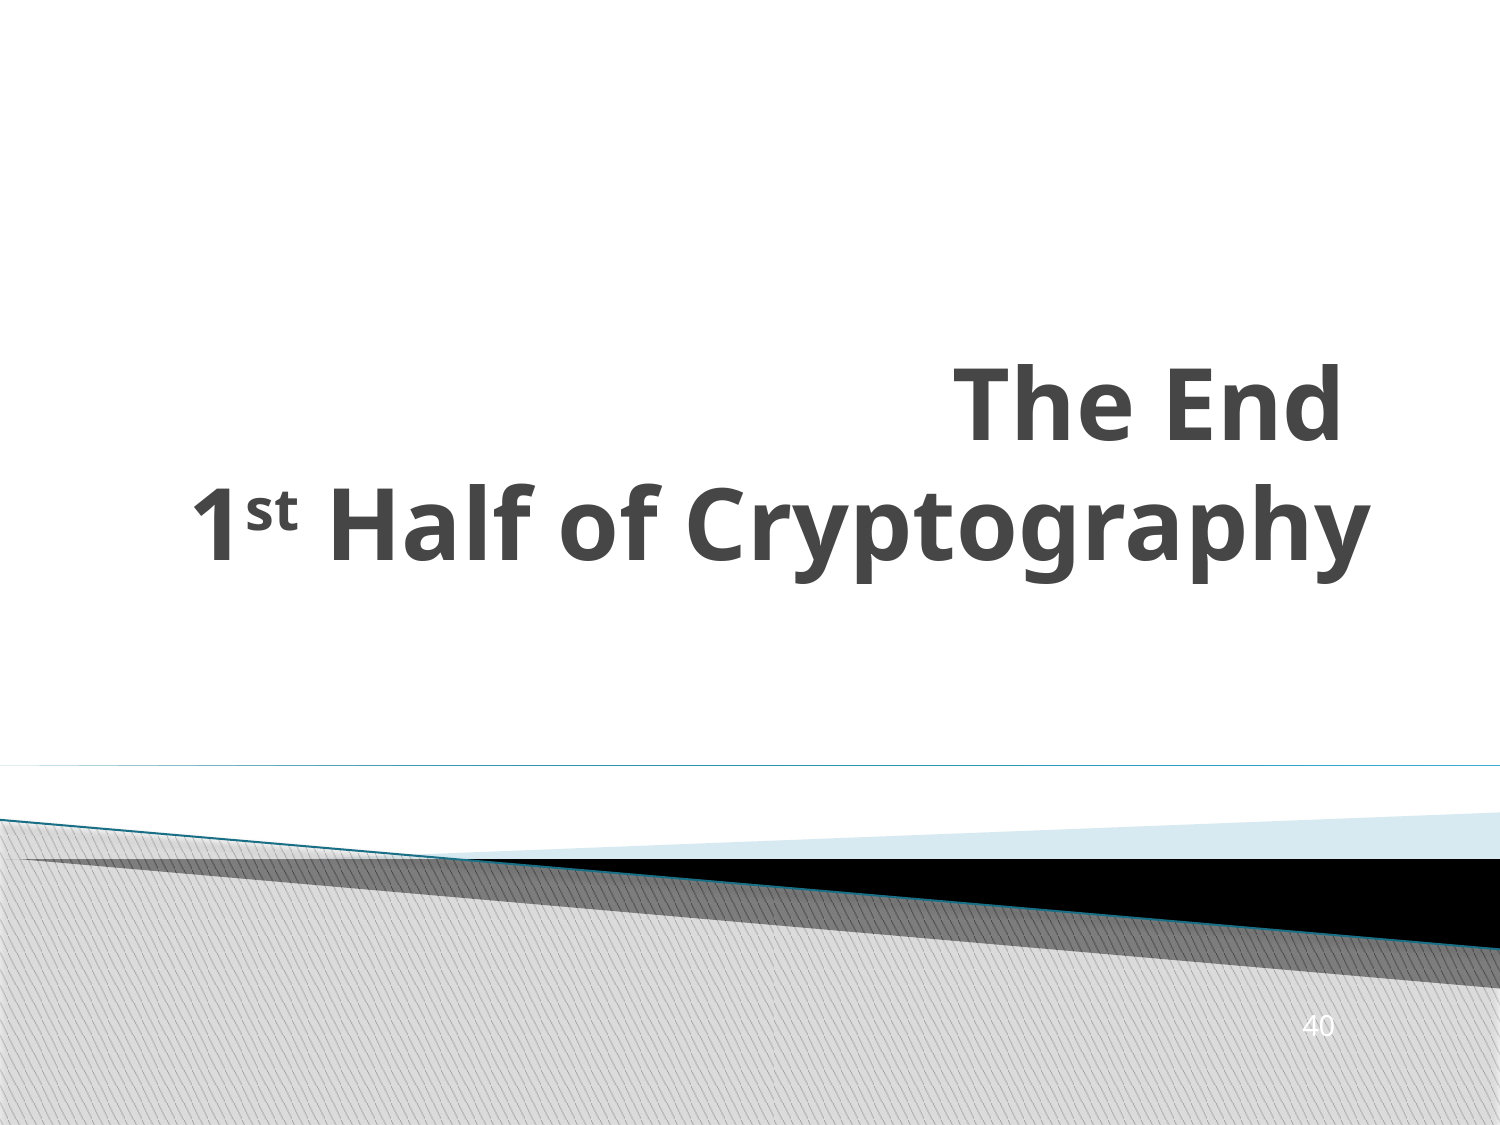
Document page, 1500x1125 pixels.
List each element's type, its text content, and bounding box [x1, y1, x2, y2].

picture [5, 859, 1500, 989]
title The End 1st Half of Cryptography [112, 287, 1388, 588]
slide_number 39 [1287, 999, 1435, 1060]
